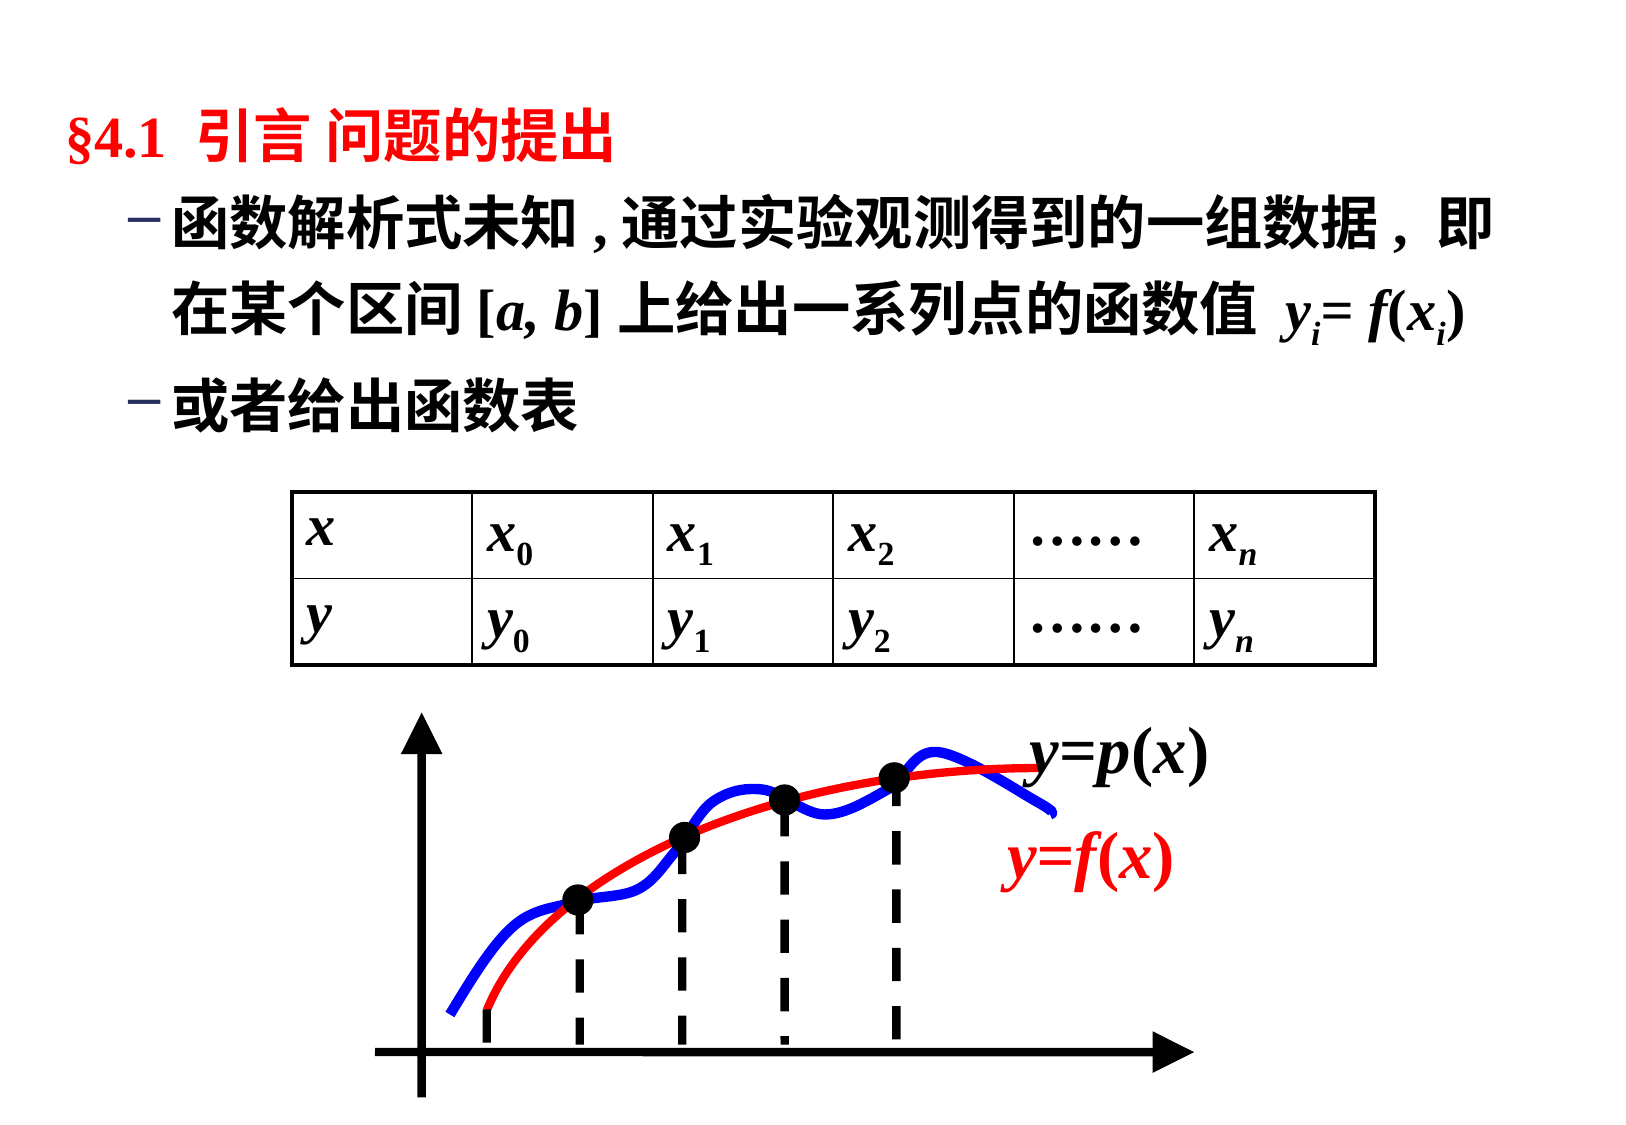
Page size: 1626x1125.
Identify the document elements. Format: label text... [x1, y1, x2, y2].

table_cell y1 [654, 579, 832, 663]
table_header x2 [834, 494, 1013, 578]
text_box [374, 712, 1195, 1098]
table_header …… [1015, 494, 1193, 578]
table_header xn [1195, 494, 1373, 578]
table_cell y2 [834, 579, 1013, 663]
table_header x0 [473, 494, 652, 578]
table_header x [294, 494, 471, 578]
table_cell y0 [473, 579, 652, 663]
table_cell yn [1195, 579, 1373, 663]
table_cell …… [1015, 579, 1193, 663]
table_cell y [294, 579, 471, 663]
text_box y=p(x) [989, 699, 1250, 795]
table_header x1 [654, 494, 832, 578]
list §4.1 引言 问题的提出 函数解析式未知,通过实验观测得到的一组数据, 即在某个区间[a, b]上给出一系列点的函数值 yi= f(xi) 或者给出函数表 [50, 78, 1525, 380]
